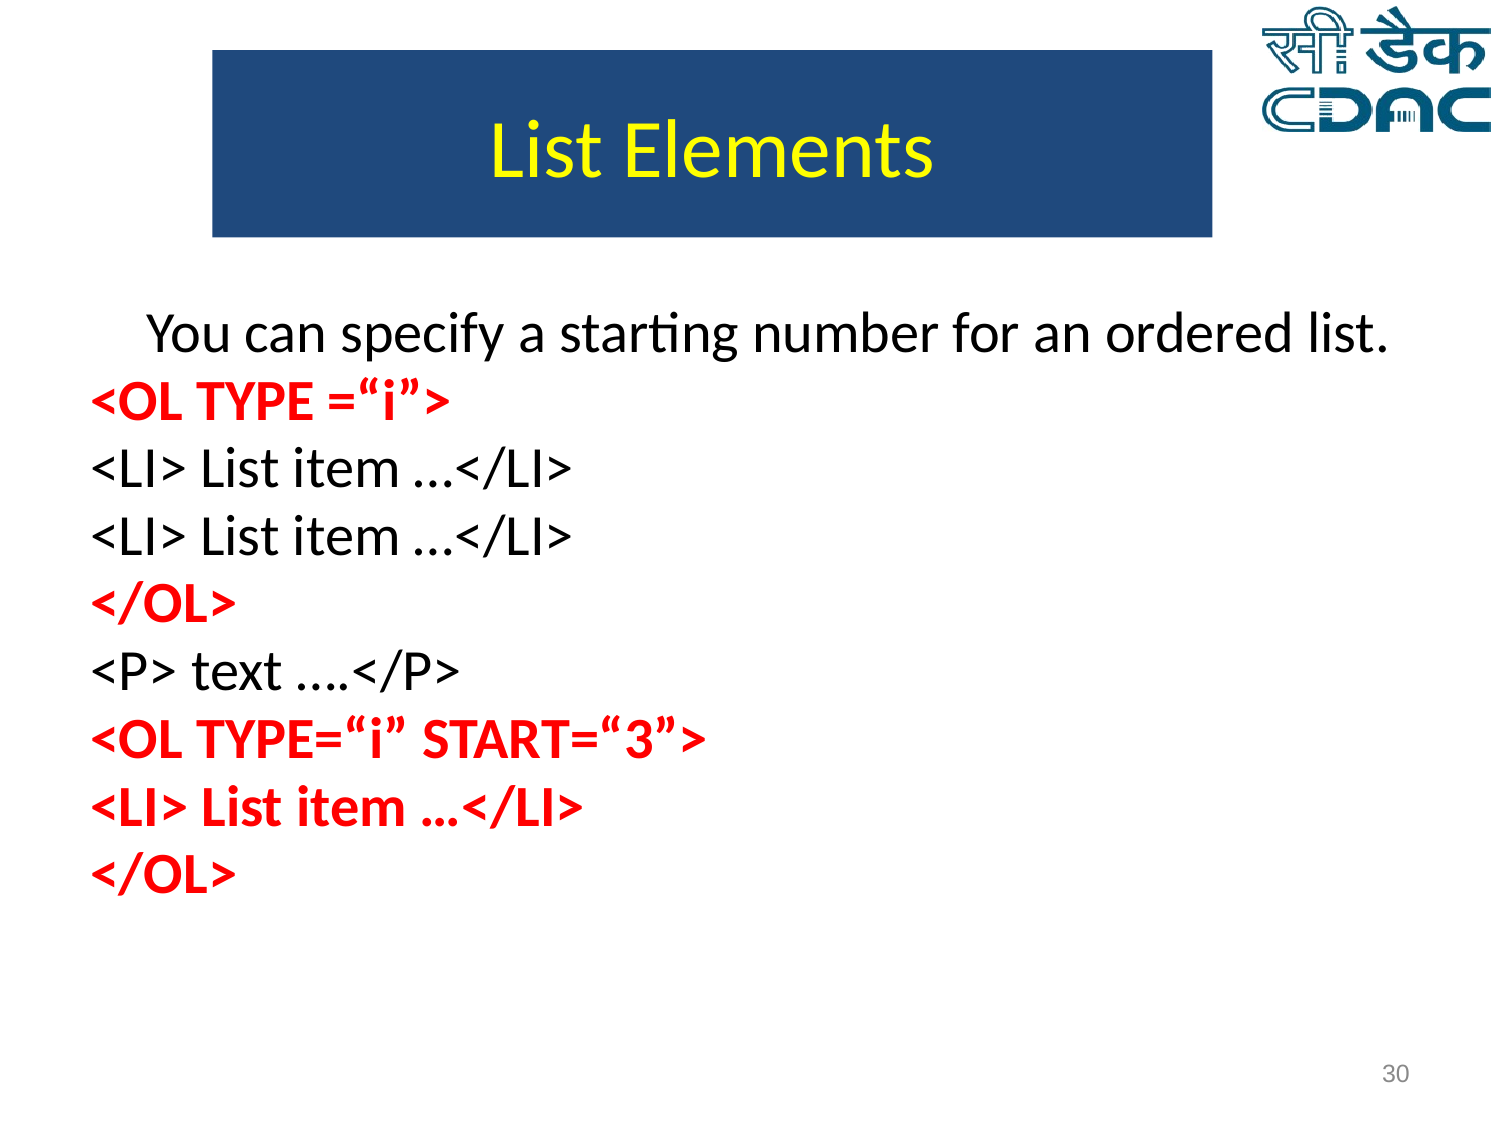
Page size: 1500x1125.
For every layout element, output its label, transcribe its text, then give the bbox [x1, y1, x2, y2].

list You can specify a starting number for an ordered list. <OL TYPE =“i”> <LI> List item …</LI> <LI> List item …</LI> </OL> <P> text ….</P> <OL TYPE=“i” START=“3”> <LI> List item …</LI> </OL> [75, 299, 1425, 1043]
picture [1390, 98, 1421, 132]
title List Elements [212, 50, 1213, 238]
text_box ‹#› [1074, 1042, 1425, 1103]
picture [1262, 6, 1491, 132]
picture [1262, 113, 1281, 132]
